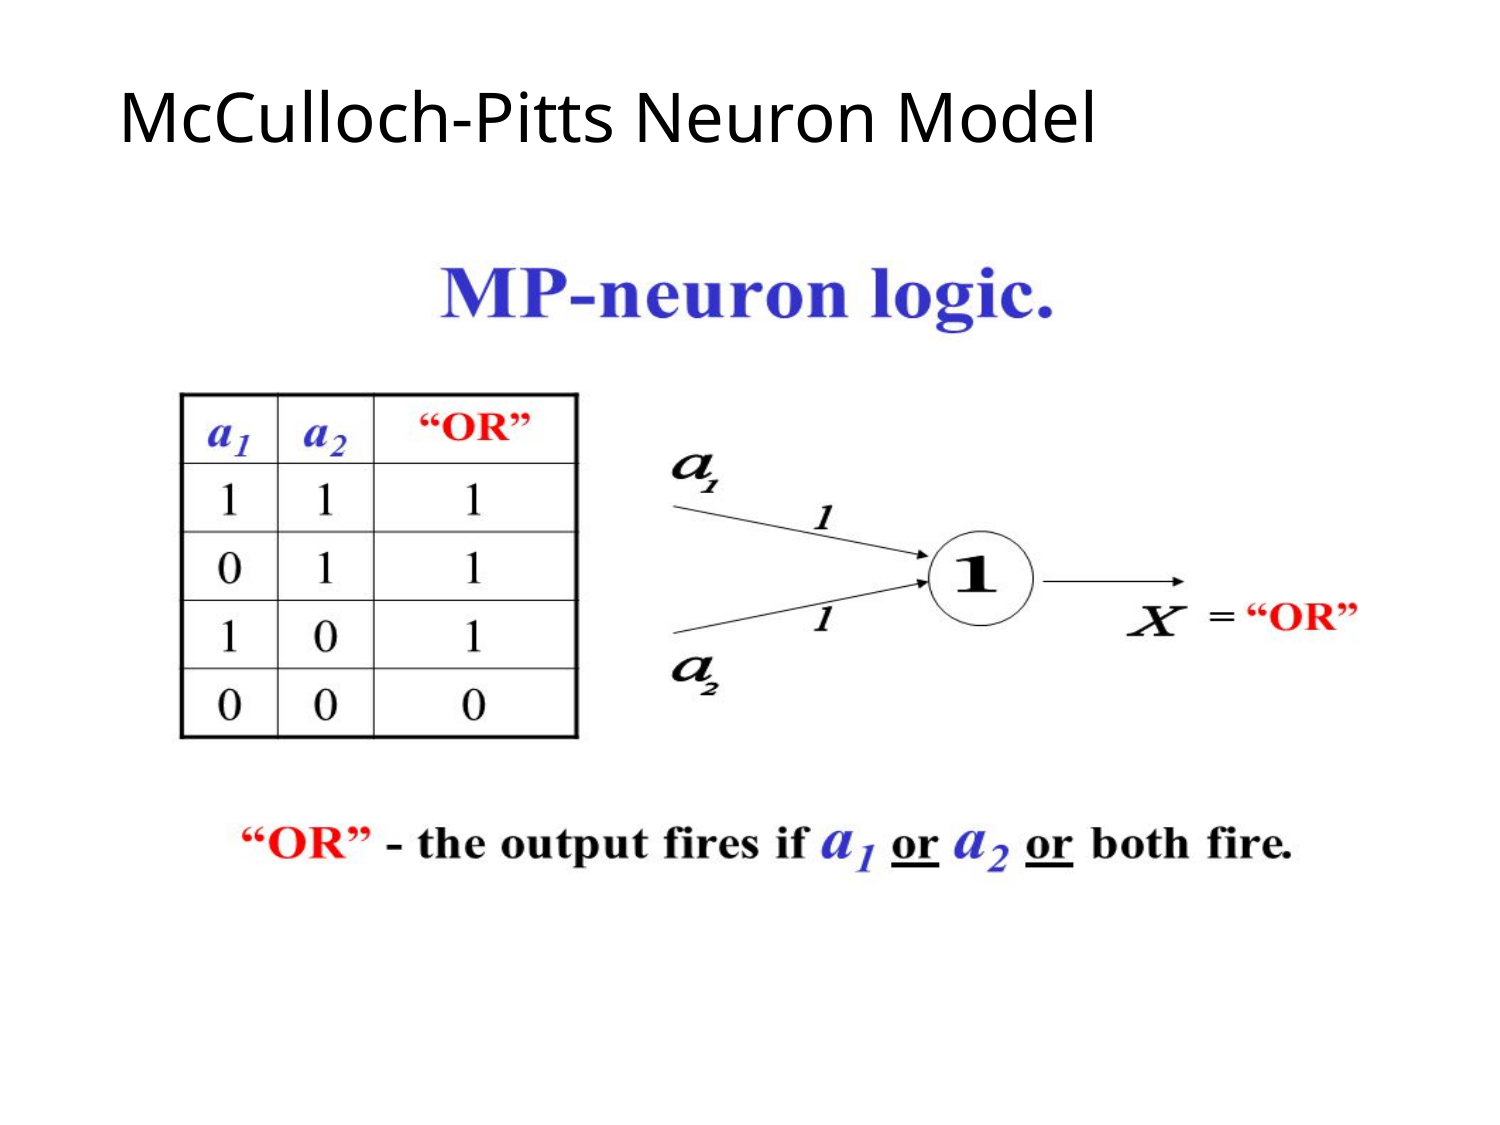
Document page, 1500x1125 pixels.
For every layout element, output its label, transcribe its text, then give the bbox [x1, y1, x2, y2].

title McCulloch-Pitts Neuron Model [103, 59, 1397, 180]
picture [70, 180, 1425, 938]
